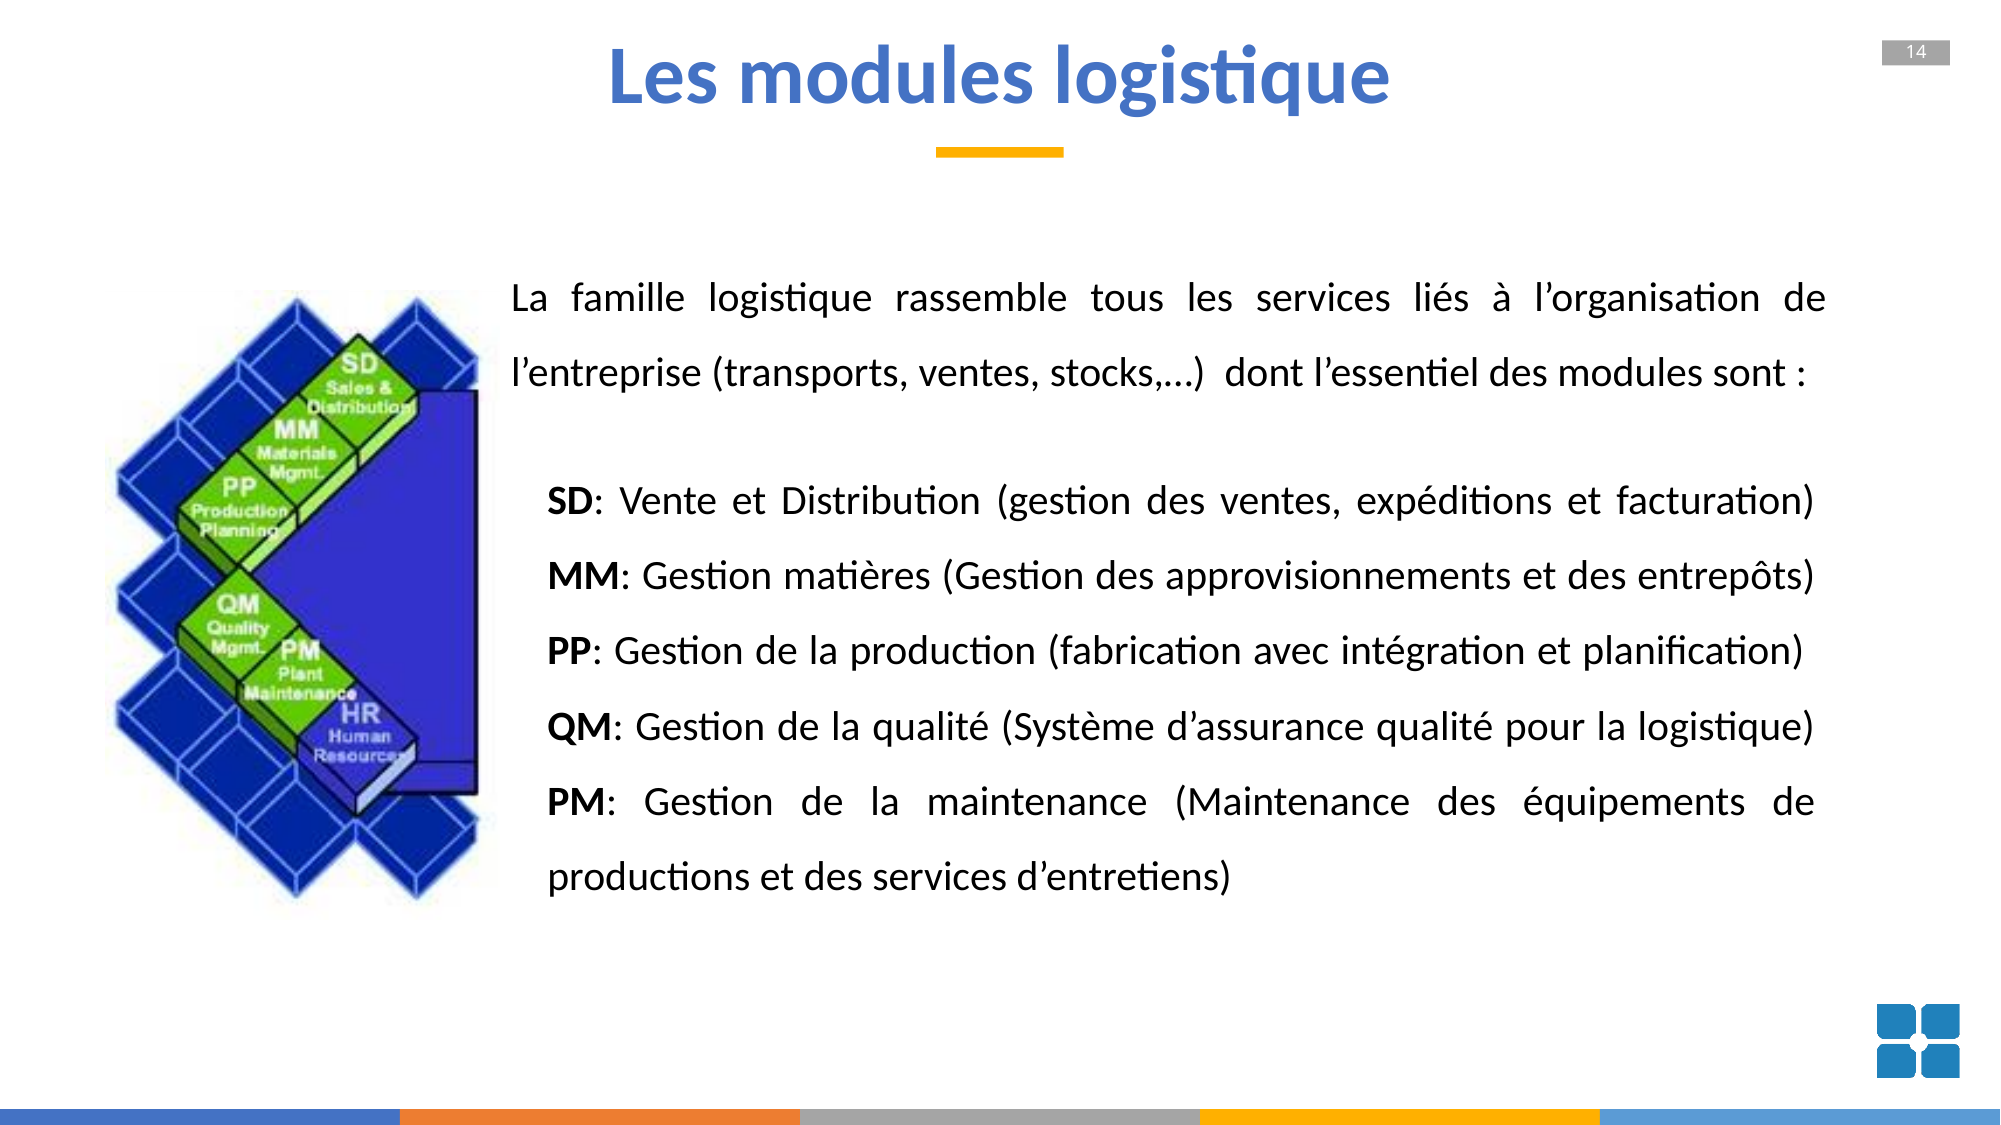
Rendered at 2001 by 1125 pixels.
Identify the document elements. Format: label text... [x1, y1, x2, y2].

title Les modules logistique [0, 0, 2000, 153]
text_box La famille logistique rassemble tous les services liés à l’organisation de l’entreprise (transports, ventes, stocks,…) dont l’essentiel des modules sont : [487, 221, 1851, 480]
picture [105, 290, 500, 921]
picture [1877, 1004, 1967, 1078]
list SD: Vente et Distribution (gestion des ventes, expéditions et facturation) MM: Gestion matières (Gestion des approvisionnements et des entrepôts) PP: Gestion de la production (fabrication avec intégration et planification) QM: Gestion de la qualité (Système d’assurance qualité pour la logistique) PM: Gestion de la maintenance (Maintenance des équipements de productions et des services d’entretiens) [500, 400, 1864, 950]
